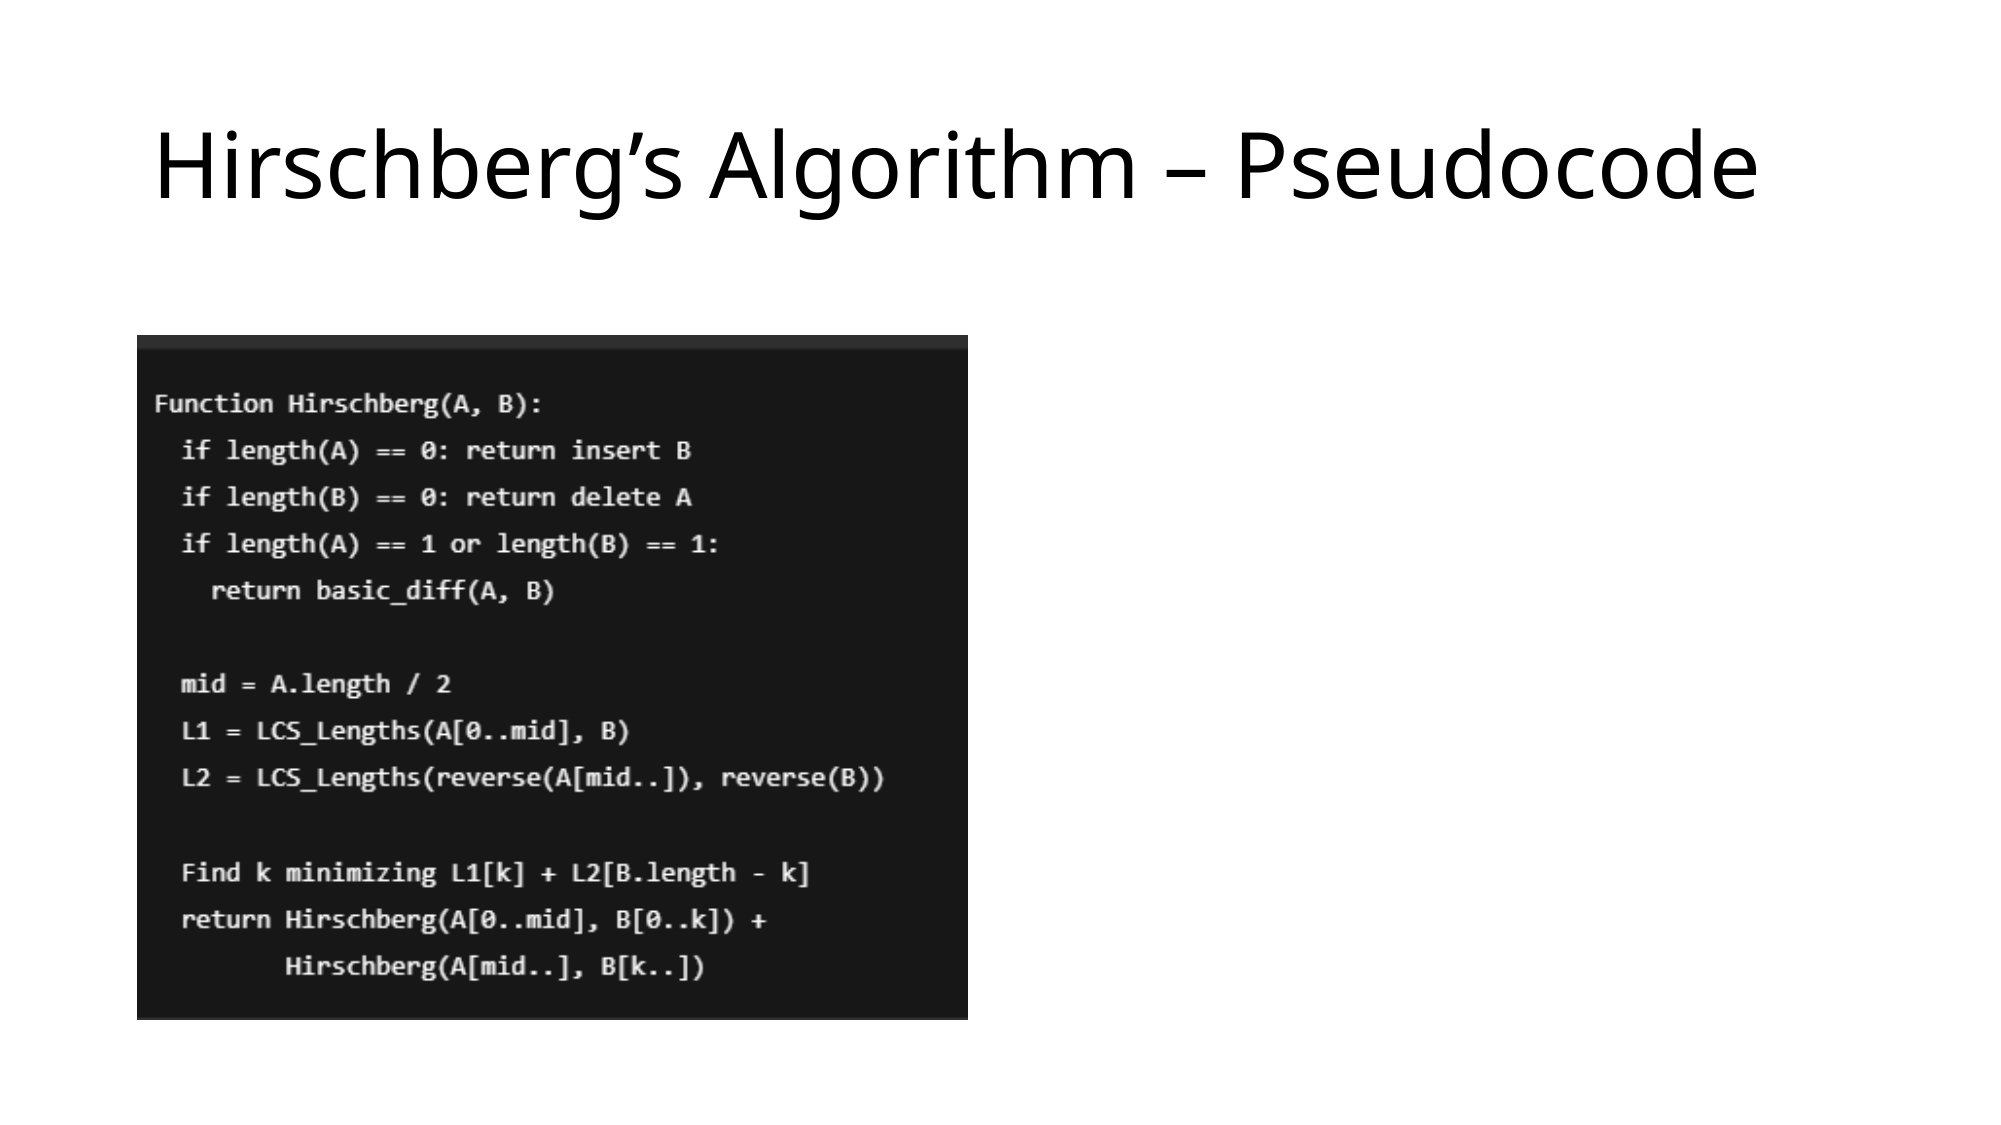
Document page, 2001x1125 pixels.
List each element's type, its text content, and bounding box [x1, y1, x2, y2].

title Hirschberg’s Algorithm – Pseudocode [137, 59, 1863, 278]
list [137, 335, 968, 1020]
